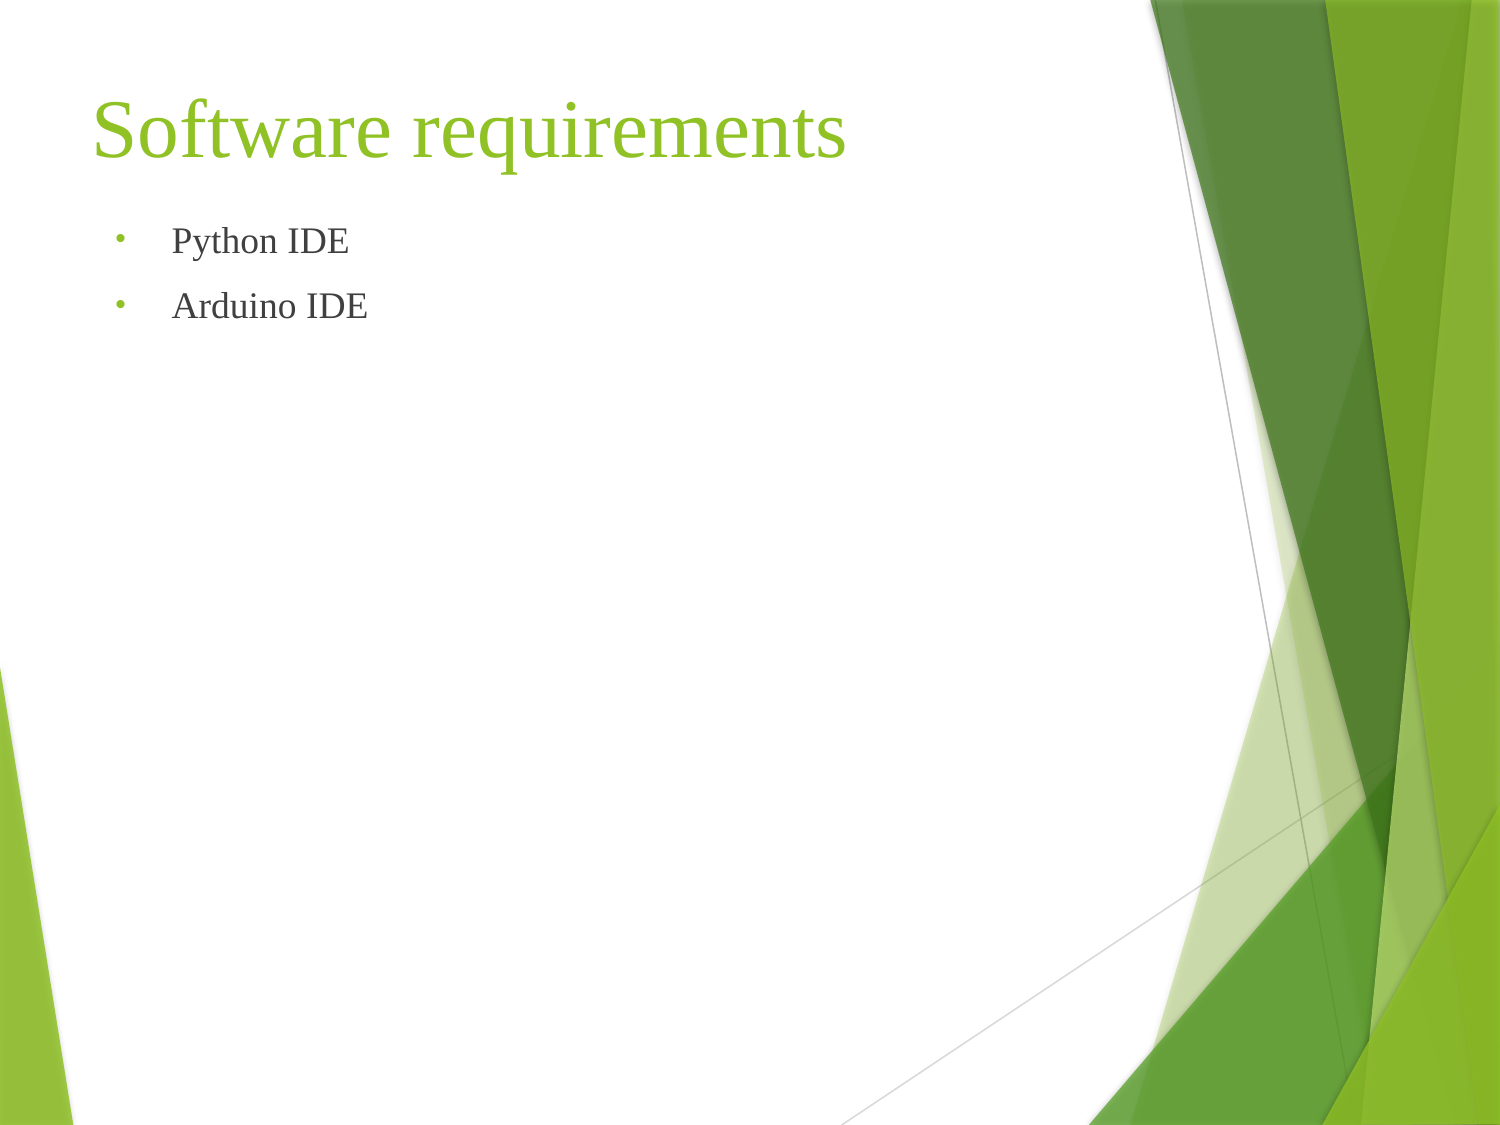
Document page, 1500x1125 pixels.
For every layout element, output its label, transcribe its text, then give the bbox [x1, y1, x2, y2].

list Python IDE Arduino IDE [100, 208, 1142, 386]
title Software requirements [76, 66, 1164, 187]
